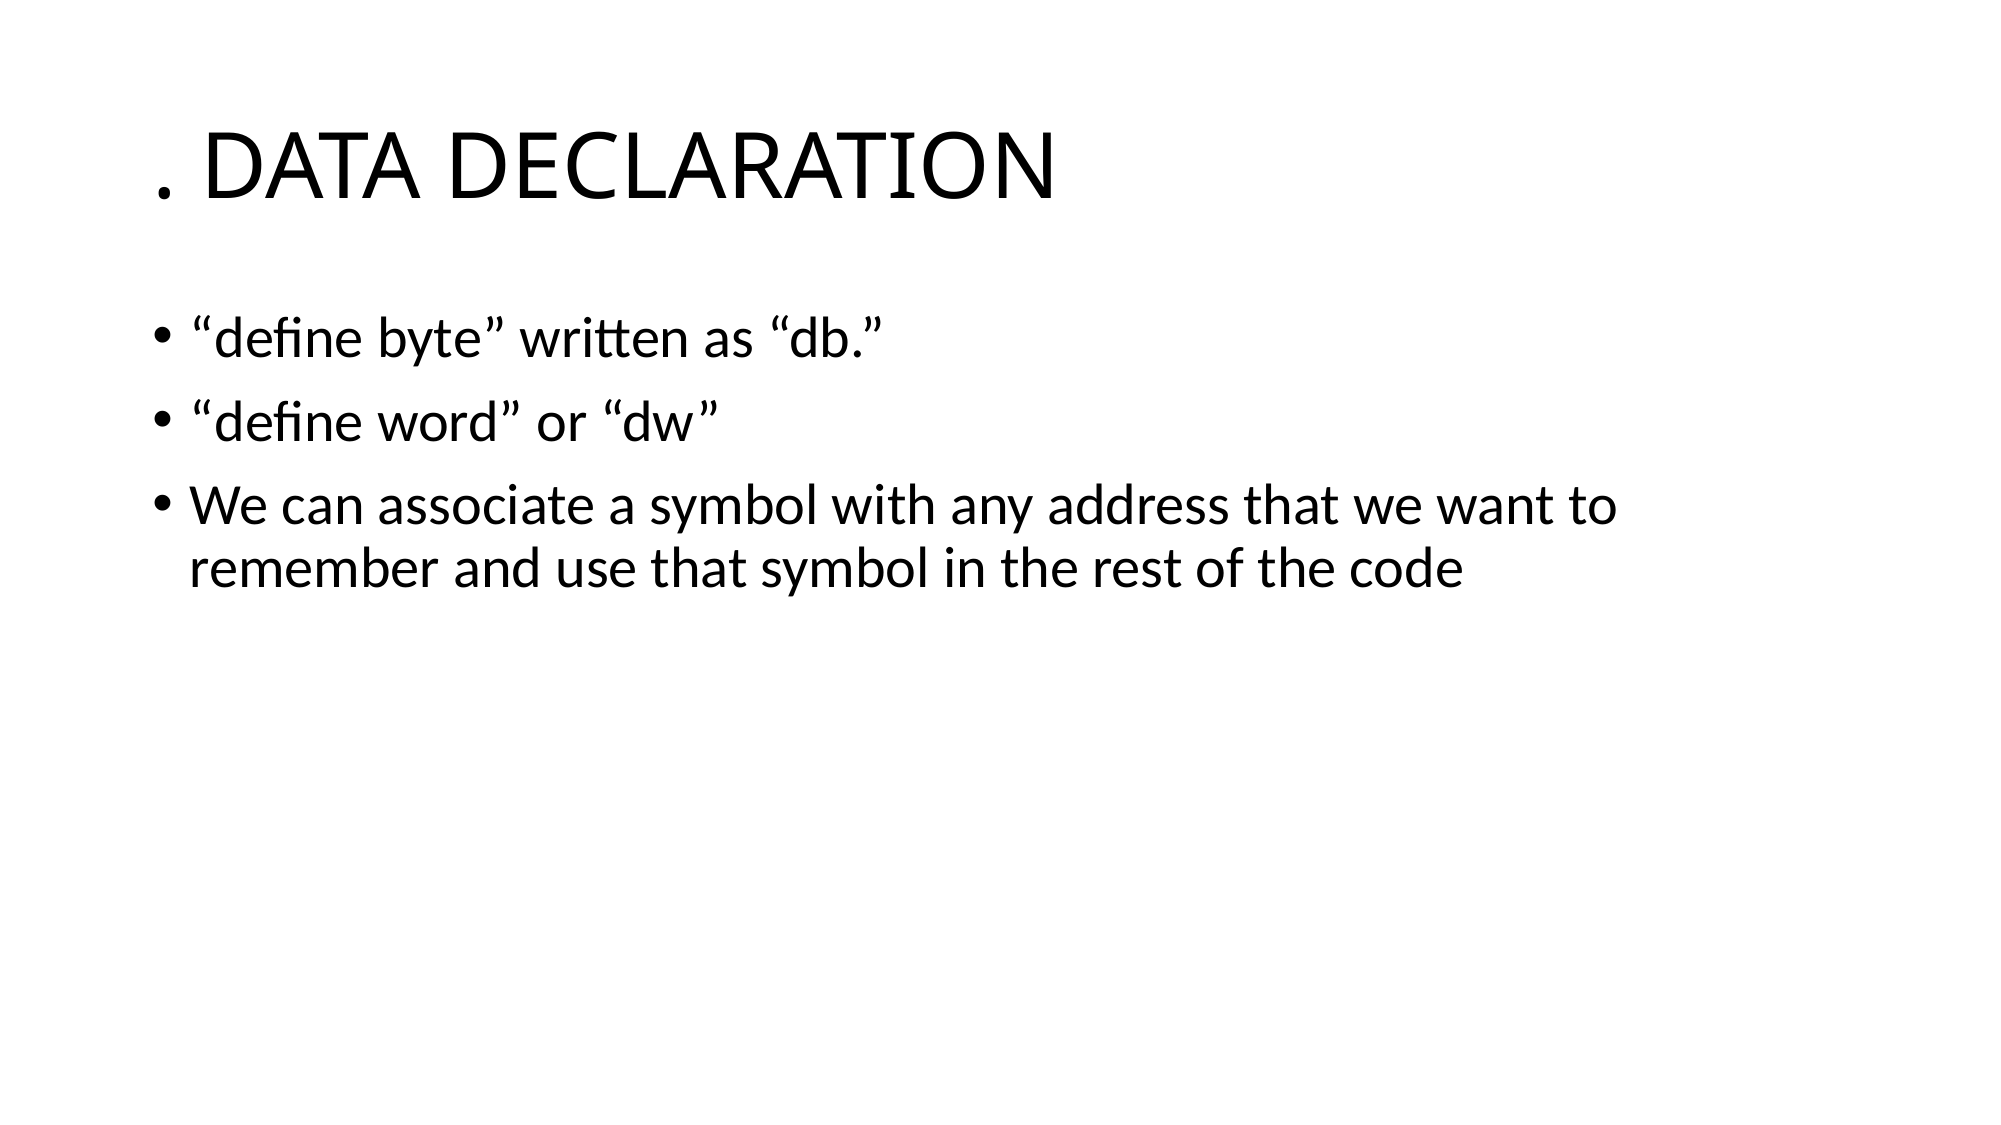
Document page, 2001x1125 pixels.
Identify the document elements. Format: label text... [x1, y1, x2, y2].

list “define byte” written as “db.” “define word” or “dw” We can associate a symbol with any address that we want to remember and use that symbol in the rest of the code [137, 299, 1863, 1014]
title . DATA DECLARATION [137, 59, 1863, 278]
